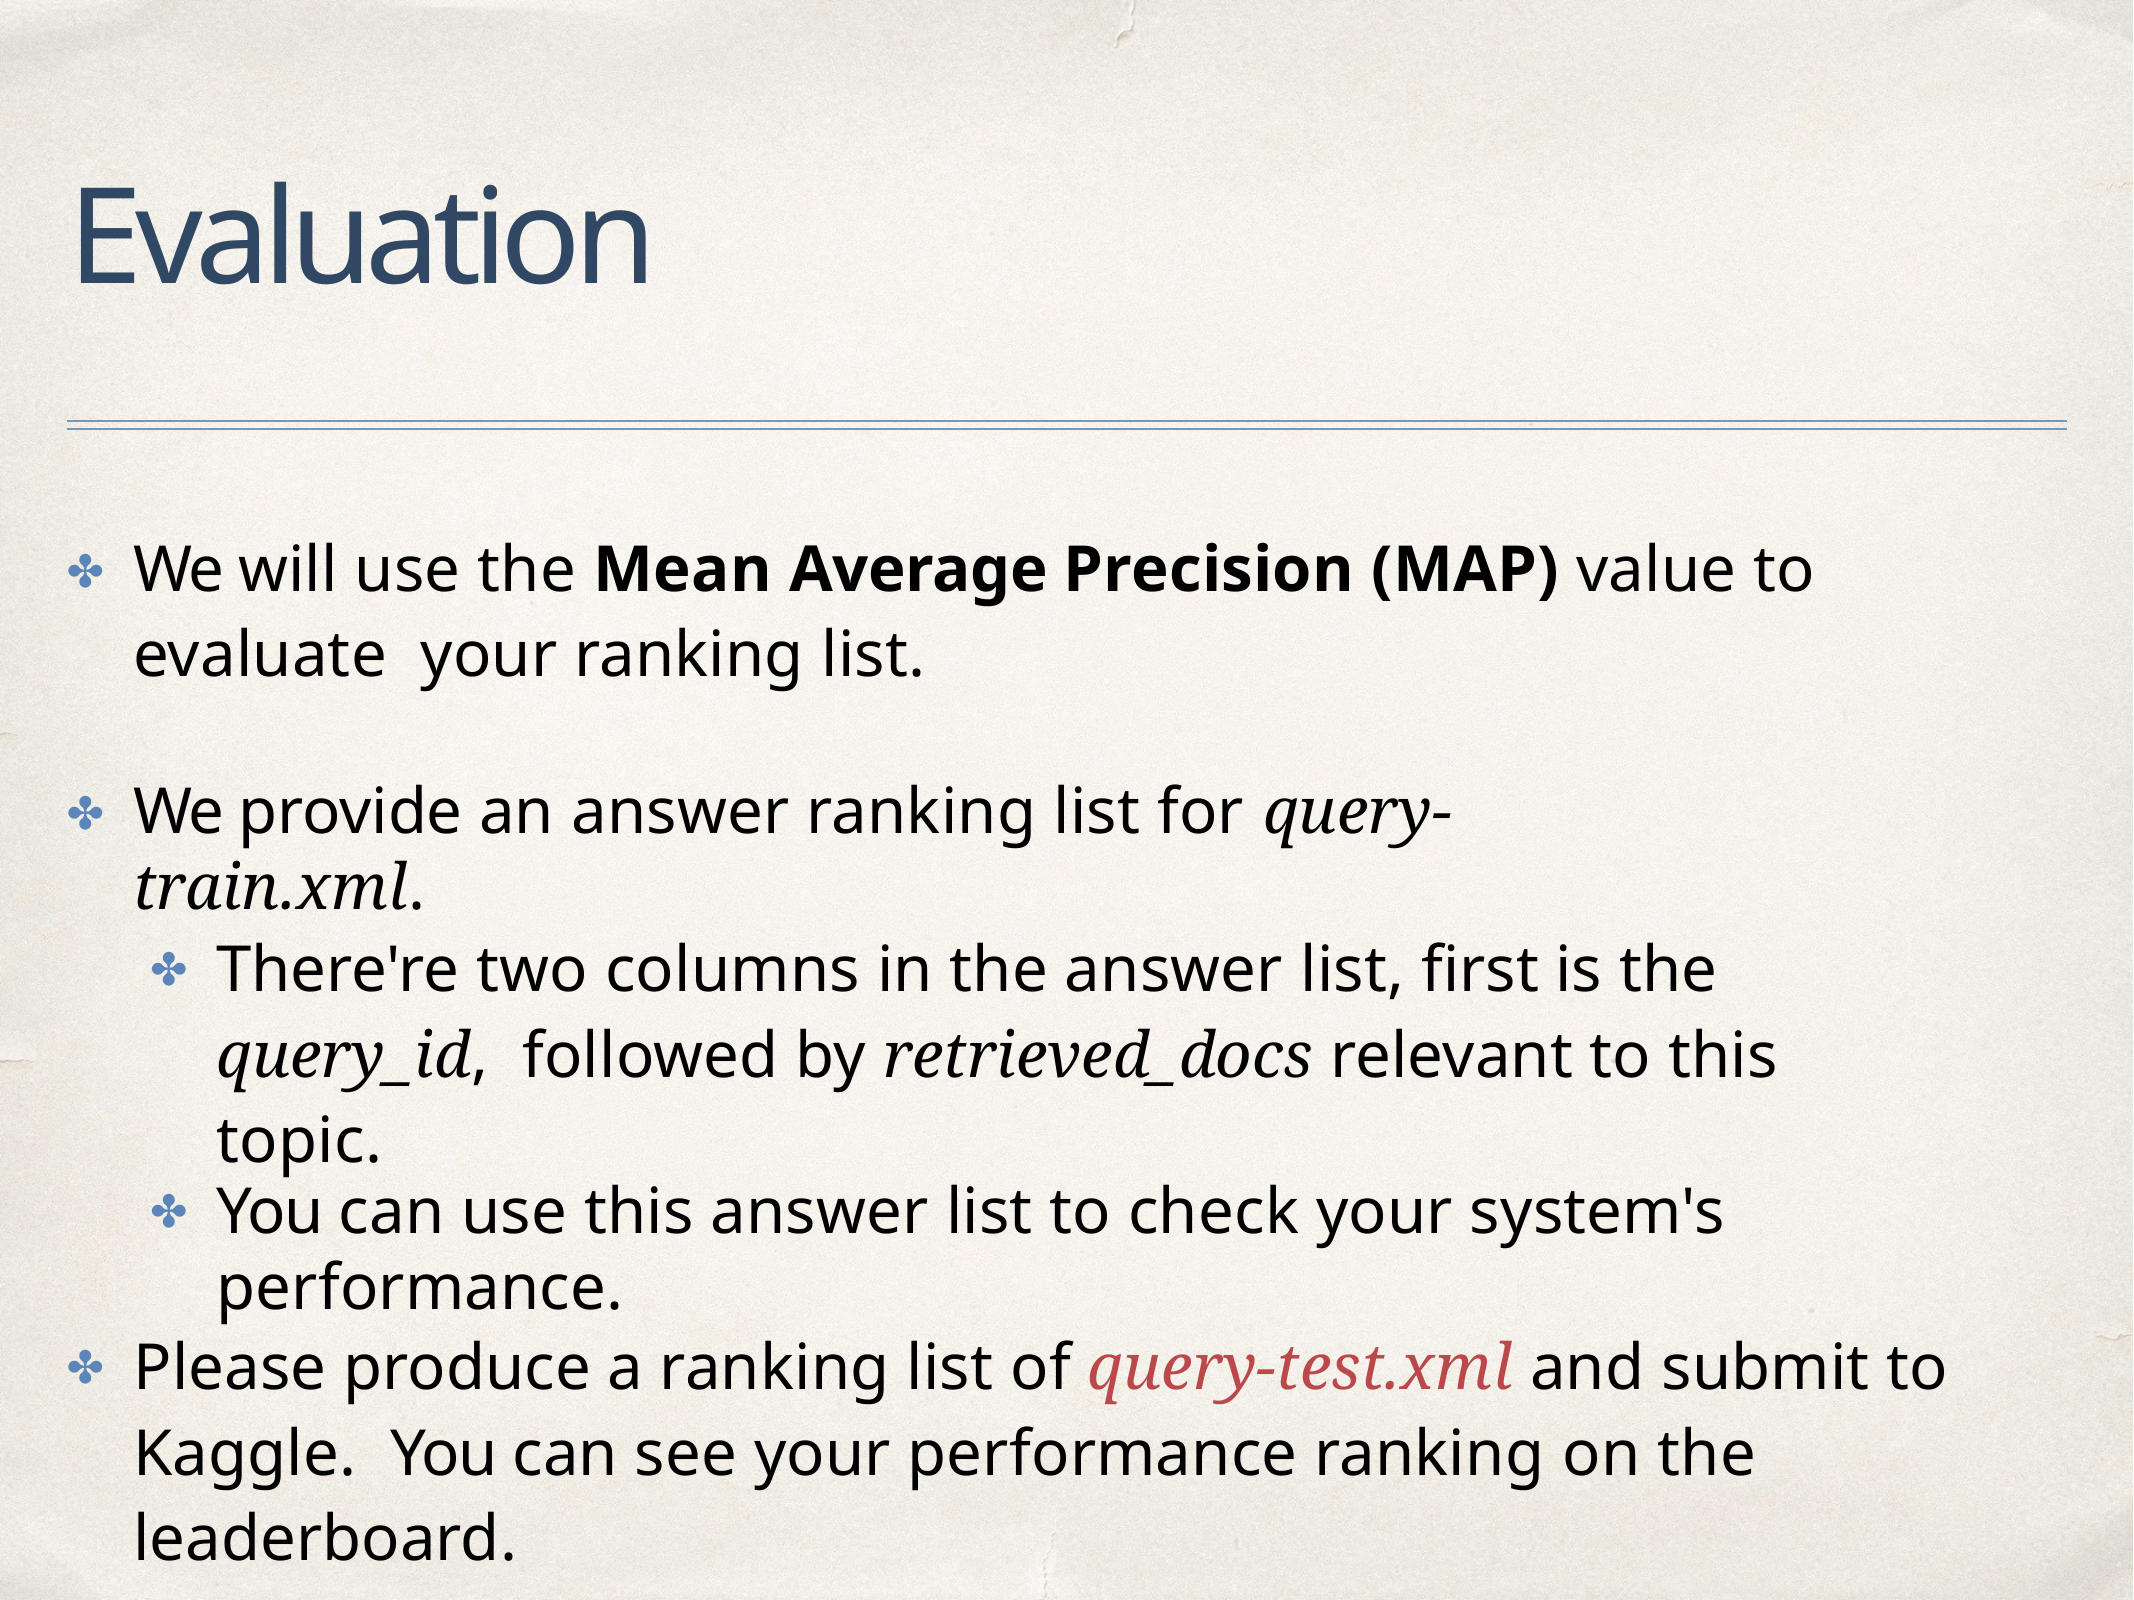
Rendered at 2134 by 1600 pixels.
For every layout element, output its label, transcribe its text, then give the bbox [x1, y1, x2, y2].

text_box ✤ [64, 540, 105, 597]
text_box We provide an answer ranking list for query-train.xml. [131, 767, 1653, 923]
text_box You can use this answer list to check your system's performance. [214, 1167, 2047, 1314]
text_box ✤ [64, 1336, 105, 1393]
text_box ✤ [147, 938, 188, 995]
text_box ✤ [147, 1180, 188, 1236]
text_box ✤ [64, 782, 105, 838]
text_box There're two columns in the answer list, first is the query_id, followed by retrieved_docs relevant to this topic. [214, 917, 1906, 1167]
text_box Please produce a ranking list of query-test.xml and submit to Kaggle. You can see your performance ranking on the leaderboard. [131, 1314, 2059, 1573]
text_box We will use the Mean Average Precision (MAP) value to evaluate your ranking list. [131, 516, 2004, 690]
title Evaluation [66, 147, 682, 418]
picture [0, 0, 2134, 1600]
